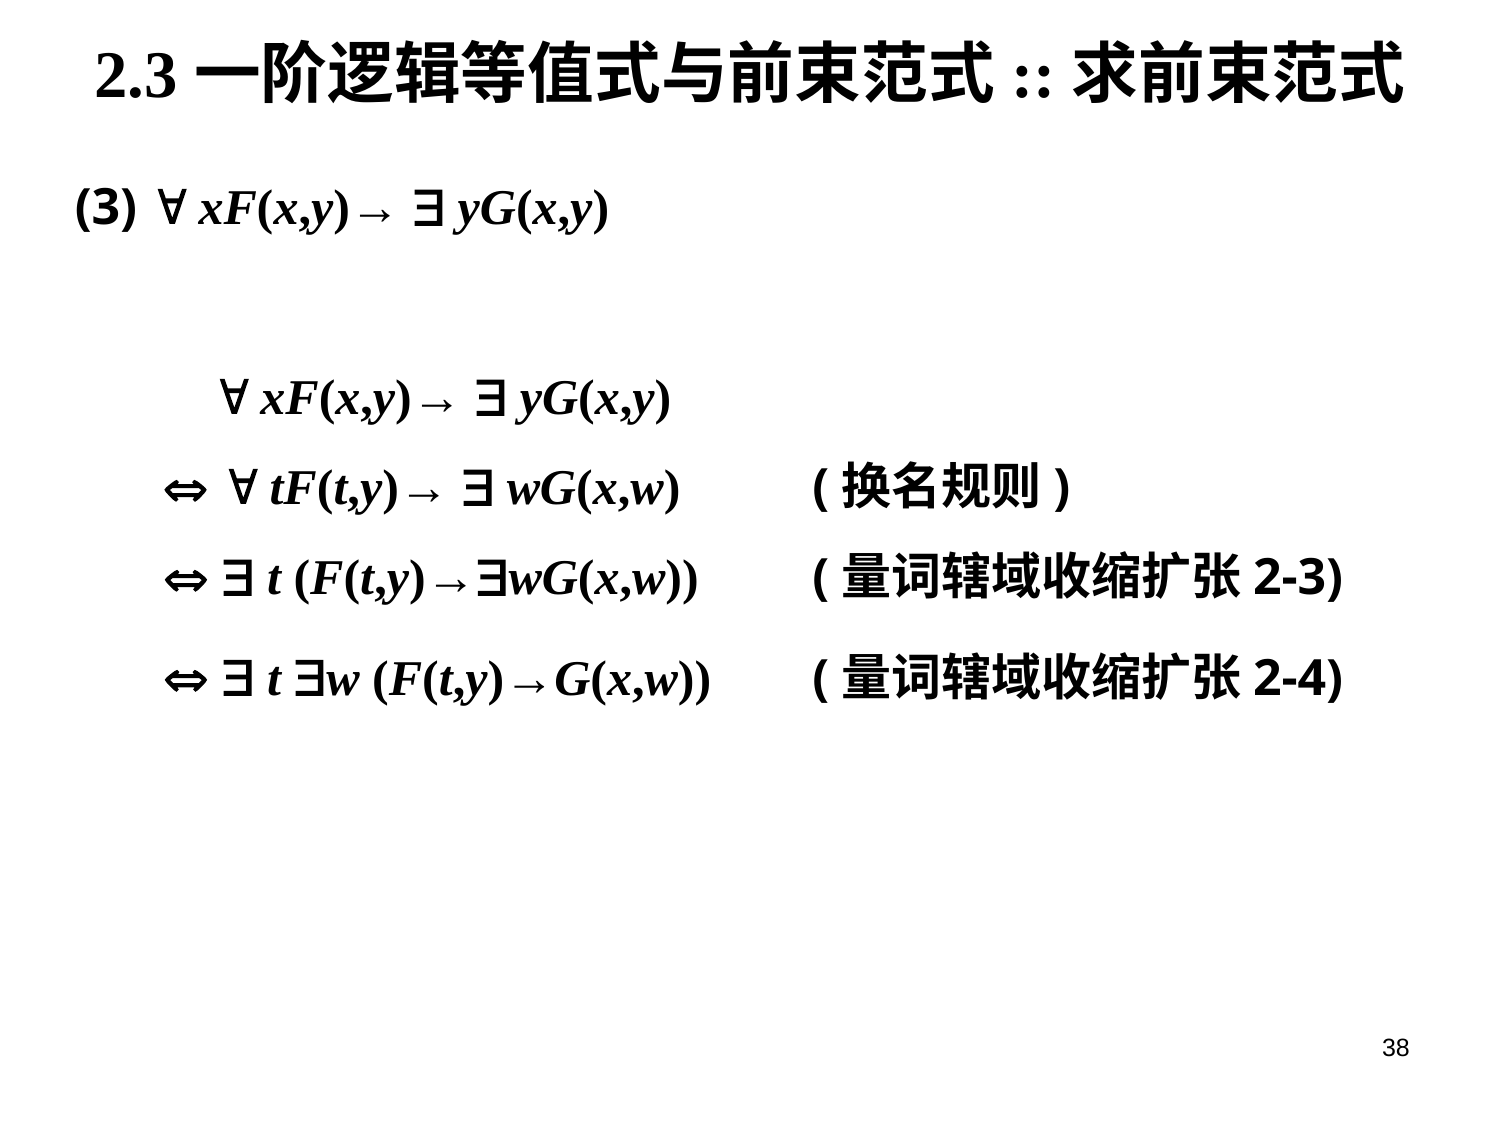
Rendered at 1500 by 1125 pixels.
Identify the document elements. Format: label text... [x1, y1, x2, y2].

text_box 2.3一阶逻辑等值式与前束范式::求前束范式 [29, 24, 1471, 116]
subtitle (3)  xF(x,y)→  yG(x,y)  xF(x,y)→  yG(x,y)   tF(t,y)→  wG(x,w) (换名规则)   t (F(t,y)→wG(x,w)) (量词辖域收缩扩张2-3)   t w (F(t,y)→G(x,w)) (量词辖域收缩扩张2-4) [46, 137, 1459, 1038]
slide_number 38 [1074, 1024, 1426, 1103]
